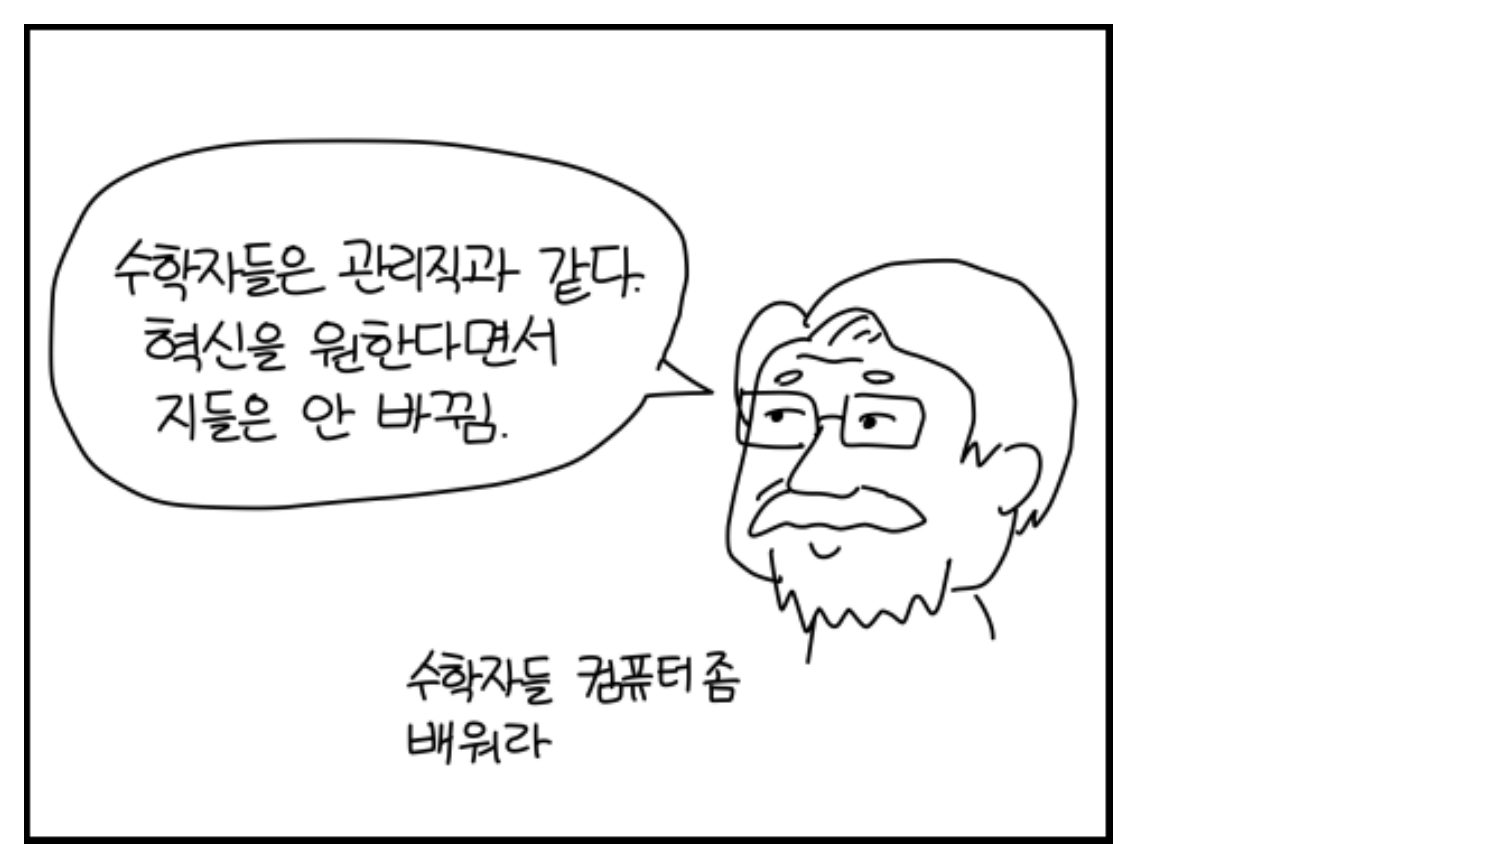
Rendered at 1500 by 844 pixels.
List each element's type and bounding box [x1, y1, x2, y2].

picture [24, 24, 1113, 844]
